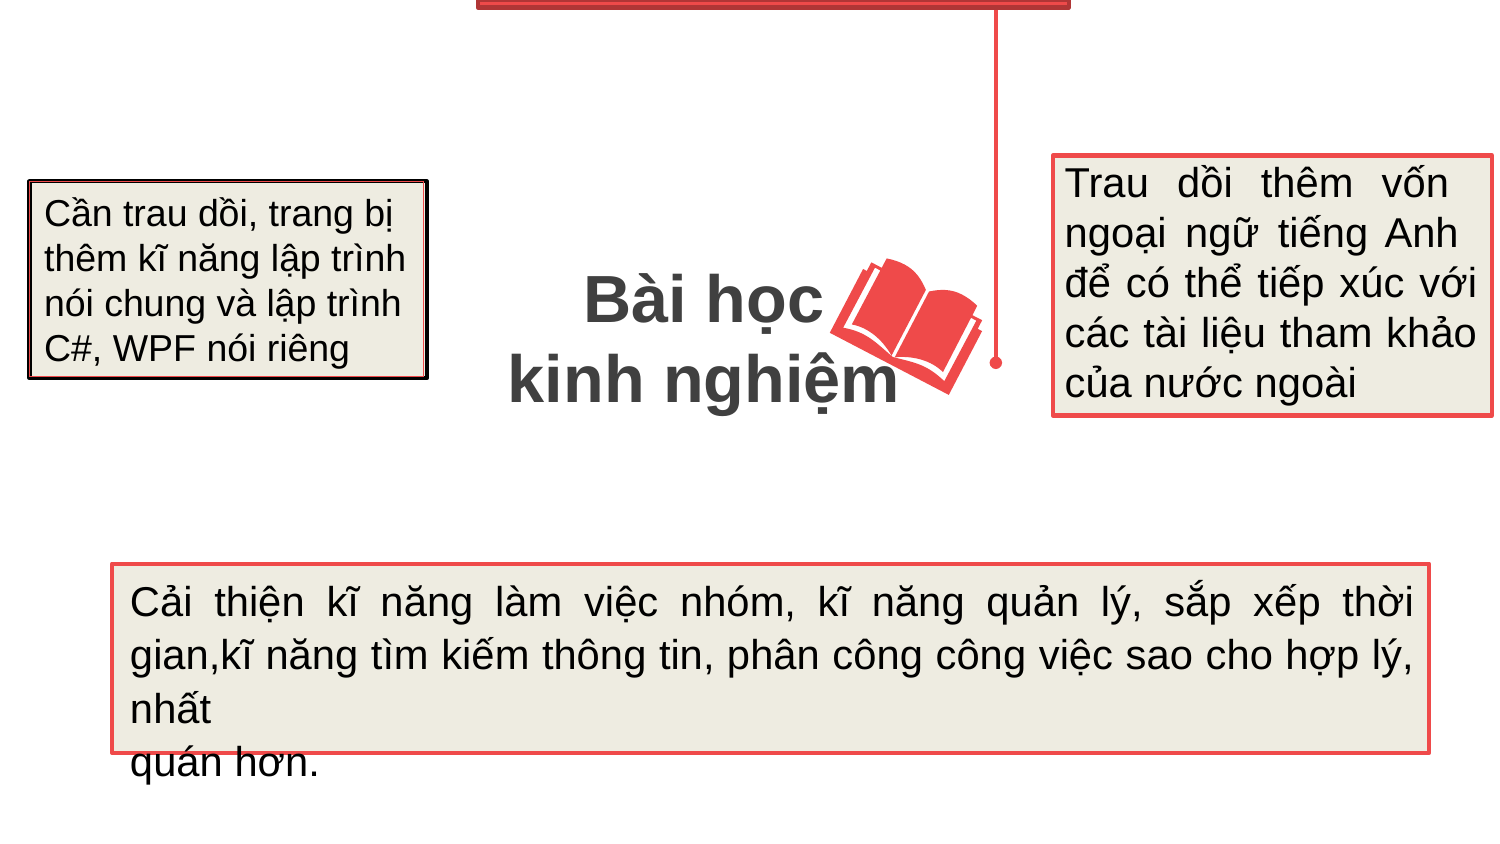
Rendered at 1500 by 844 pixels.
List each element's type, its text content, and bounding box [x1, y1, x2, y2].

text_box [476, 0, 995, 10]
text_box Cải thiện kĩ năng làm việc nhóm, kĩ năng quản lý, sắp xếp thời gian,kĩ năng tìm kiếm thông tin, phân công công việc sao cho hợp lý, nhất quán hơn. [70, 563, 1430, 793]
text_box [997, 0, 1071, 10]
text_box [27, 179, 429, 380]
text_box Trau dồi thêm vốn ngoại ngữ tiếng Anh để có thể tiếp xúc với các tài liệu tham khảo của nước ngoài [1049, 147, 1492, 413]
text_box Cần trau dồi, trang bị thêm kĩ năng lập trình nói chung và lập trình C#, WPF nói riêng [29, 181, 424, 377]
text_box [931, 287, 985, 397]
text_box Bài học kinh nghiệm [477, 248, 931, 503]
text_box [1051, 153, 1494, 418]
